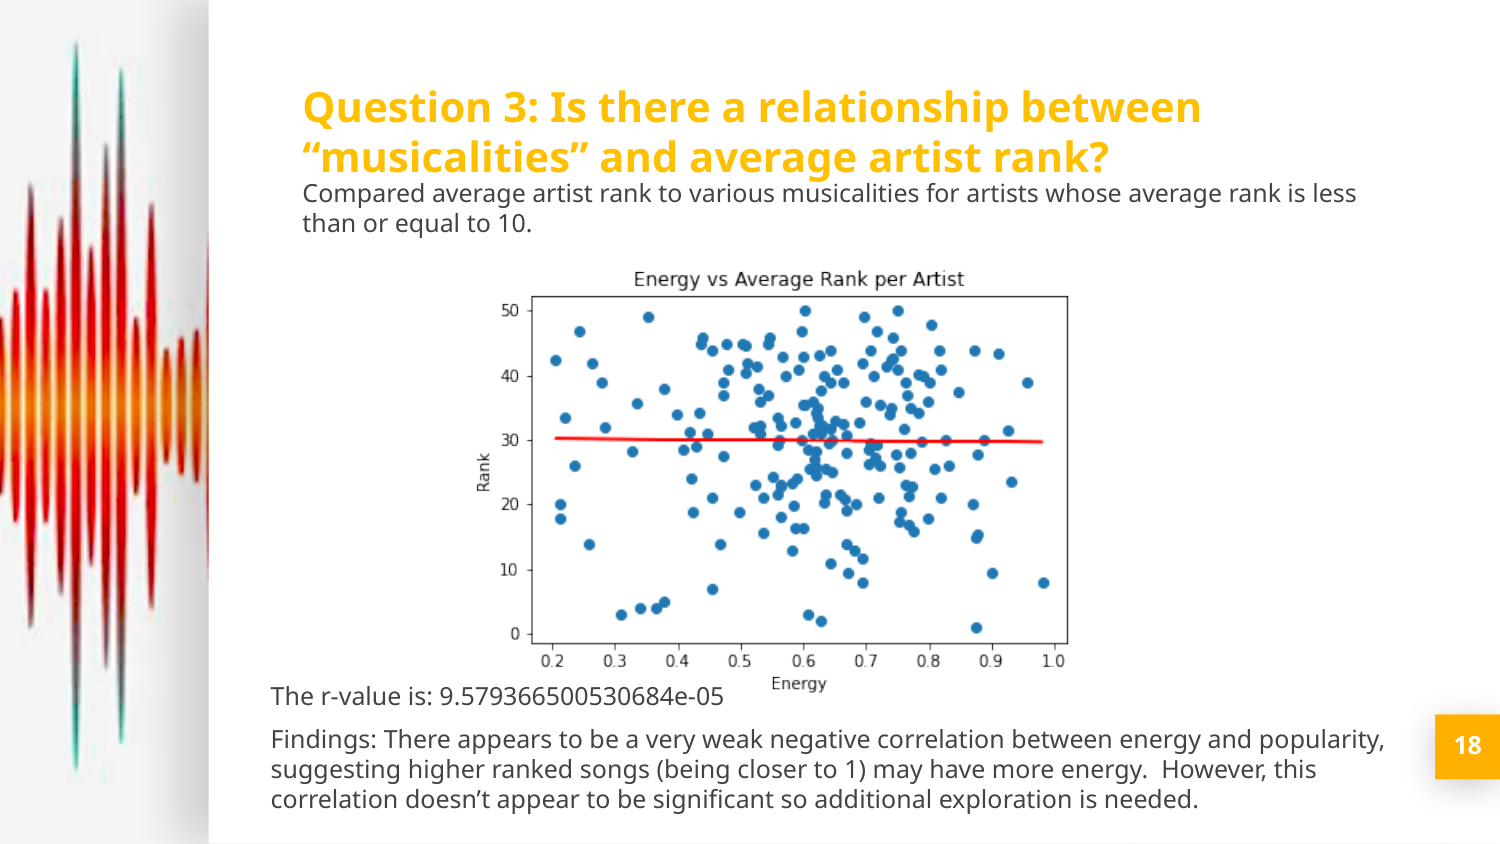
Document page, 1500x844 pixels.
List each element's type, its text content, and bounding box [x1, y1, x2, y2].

text_box The r-value is: 9.579366500530684e-05 Findings: There appears to be a very weak negative correlation between energy and popularity, suggesting higher ranked songs (being closer to 1) may have more energy. However, this correlation doesn’t appear to be significant so additional exploration is needed. [255, 665, 1404, 795]
title Question 3: Is there a relationship between “musicalities” and average artist rank? [287, 35, 1436, 226]
slide_number 18 [1435, 714, 1500, 780]
picture [445, 240, 1136, 701]
picture [0, 0, 208, 844]
subtitle Compared average artist rank to various musicalities for artists whose average rank is less than or equal to 10. [287, 162, 1403, 292]
